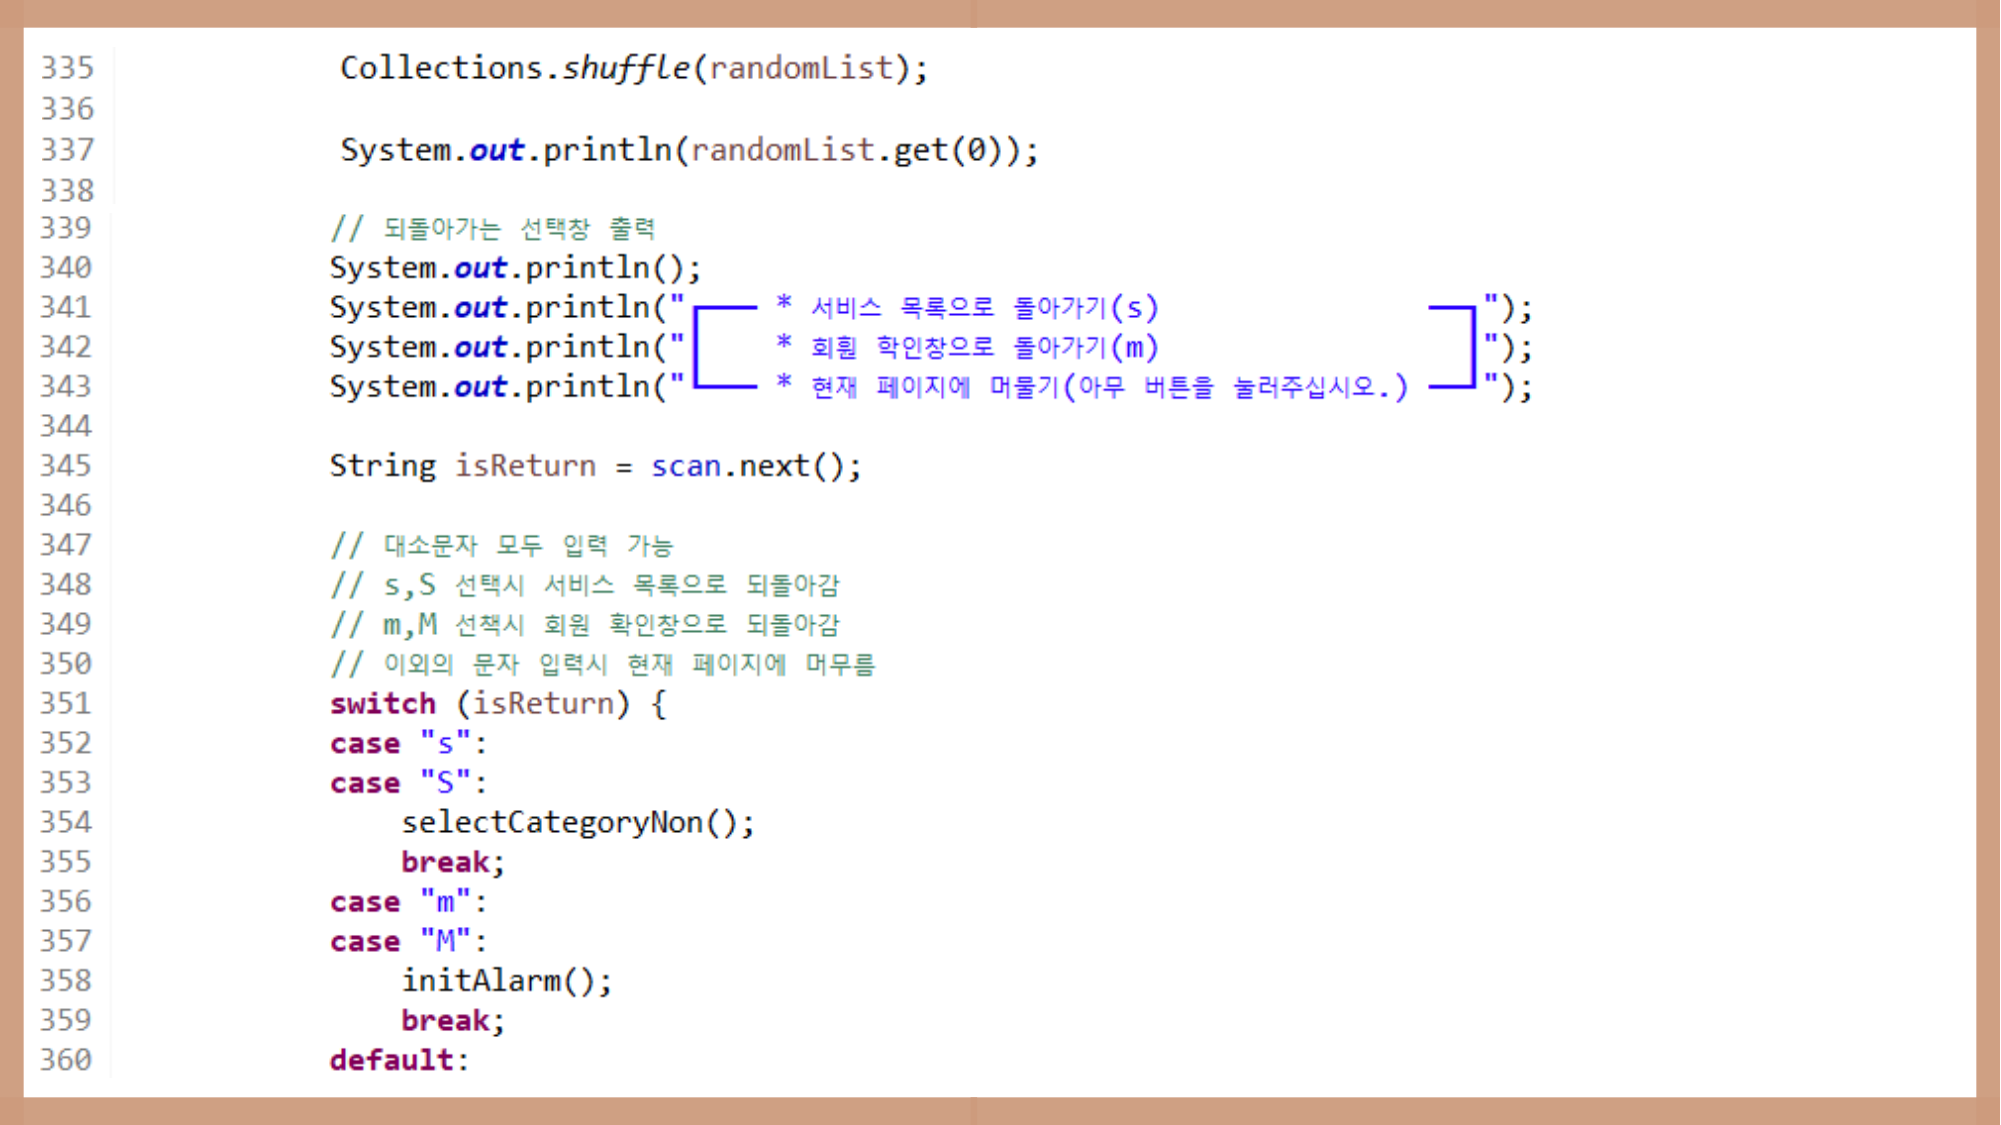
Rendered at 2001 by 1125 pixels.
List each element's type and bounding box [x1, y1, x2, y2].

text_box [977, 0, 2000, 1125]
text_box [39, 47, 1591, 1078]
text_box [0, 0, 977, 1125]
